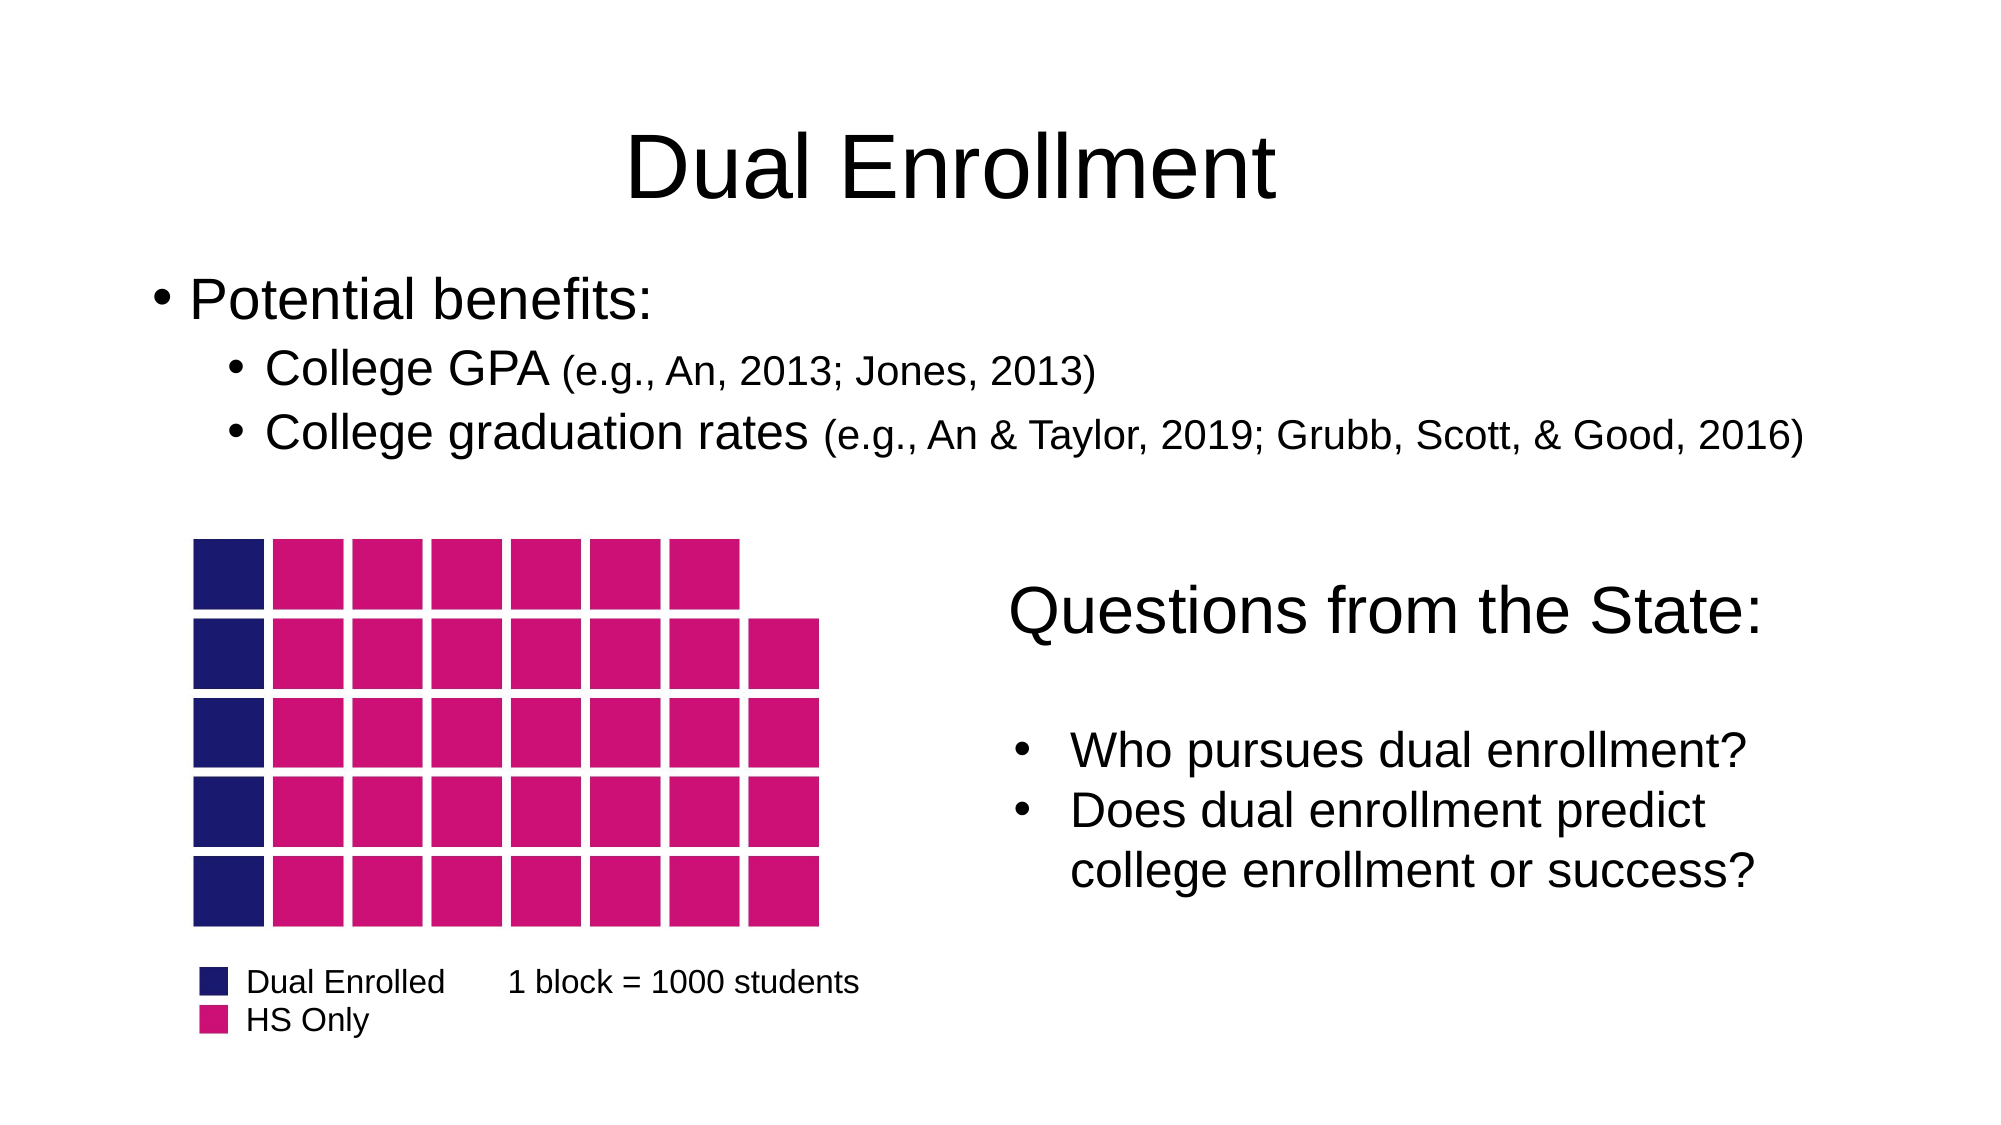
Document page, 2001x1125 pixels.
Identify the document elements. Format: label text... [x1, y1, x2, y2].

title Dual Enrollment [137, 59, 1863, 278]
list Potential benefits: College GPA (e.g., An, 2013; Jones, 2013) College graduation rates (e.g., An & Taylor, 2019; Grubb, Scott, & Good, 2016) [137, 261, 1832, 571]
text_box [177, 518, 910, 1073]
text_box Questions from the State: [994, 559, 1792, 655]
text_box Who pursues dual enrollment? Does dual enrollment predict college enrollment or success? [938, 710, 1759, 951]
